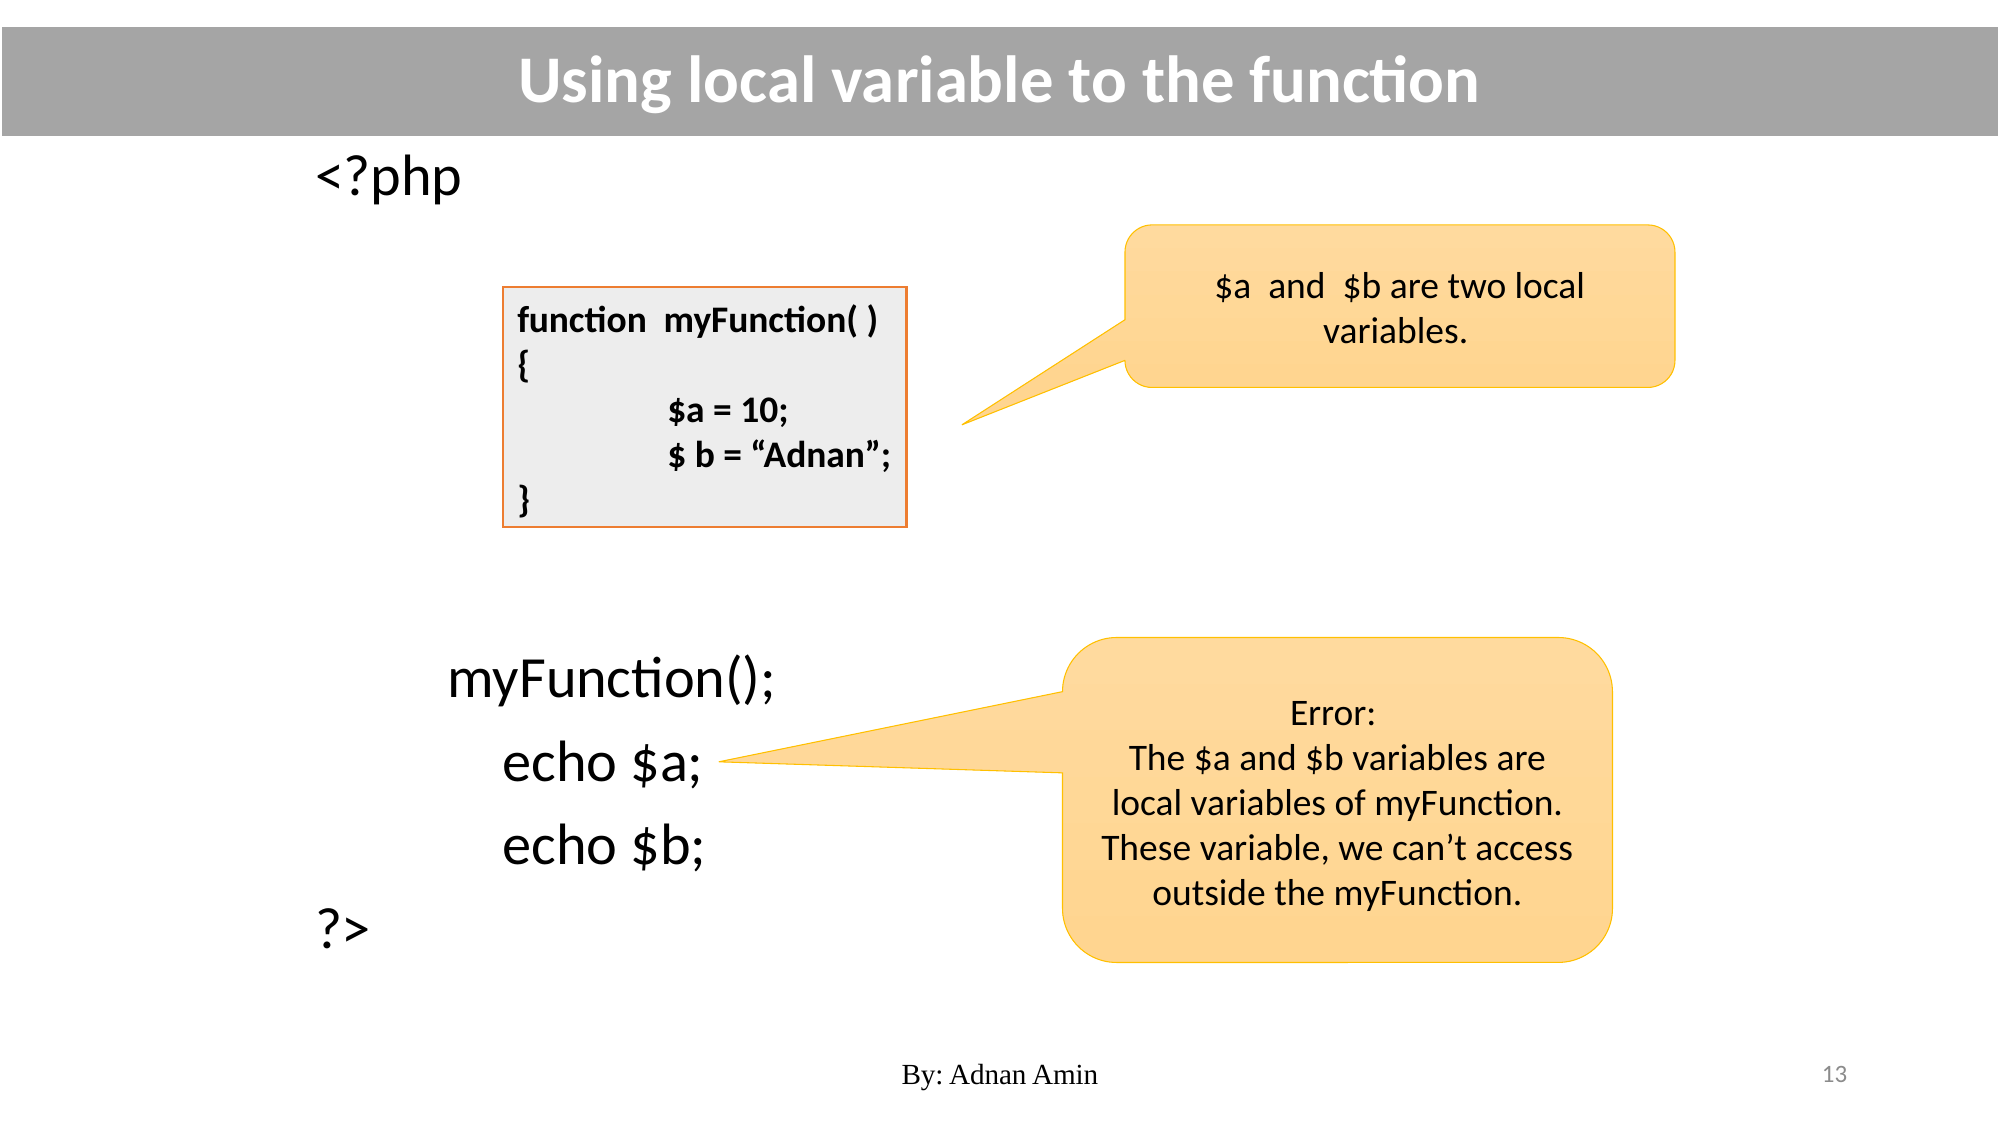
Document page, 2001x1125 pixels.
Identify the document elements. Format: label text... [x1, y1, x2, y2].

text_box function myFunction( ) { $a = 10; $ b = “Adnan”; } [502, 286, 908, 528]
text_box Error: The $a and $b variables are local variables of myFunction. These variable, we can’t access outside the myFunction. [718, 636, 1614, 964]
text_box $a and $b are two local variables. [961, 224, 1676, 426]
title Using local variable to the function [0, 23, 2000, 139]
slide_number 13 [1412, 1042, 1863, 1103]
footer By: Adnan Amin [662, 1042, 1338, 1103]
list <?php myFunction(); echo $a; echo $b; ?> [300, 137, 1713, 1063]
